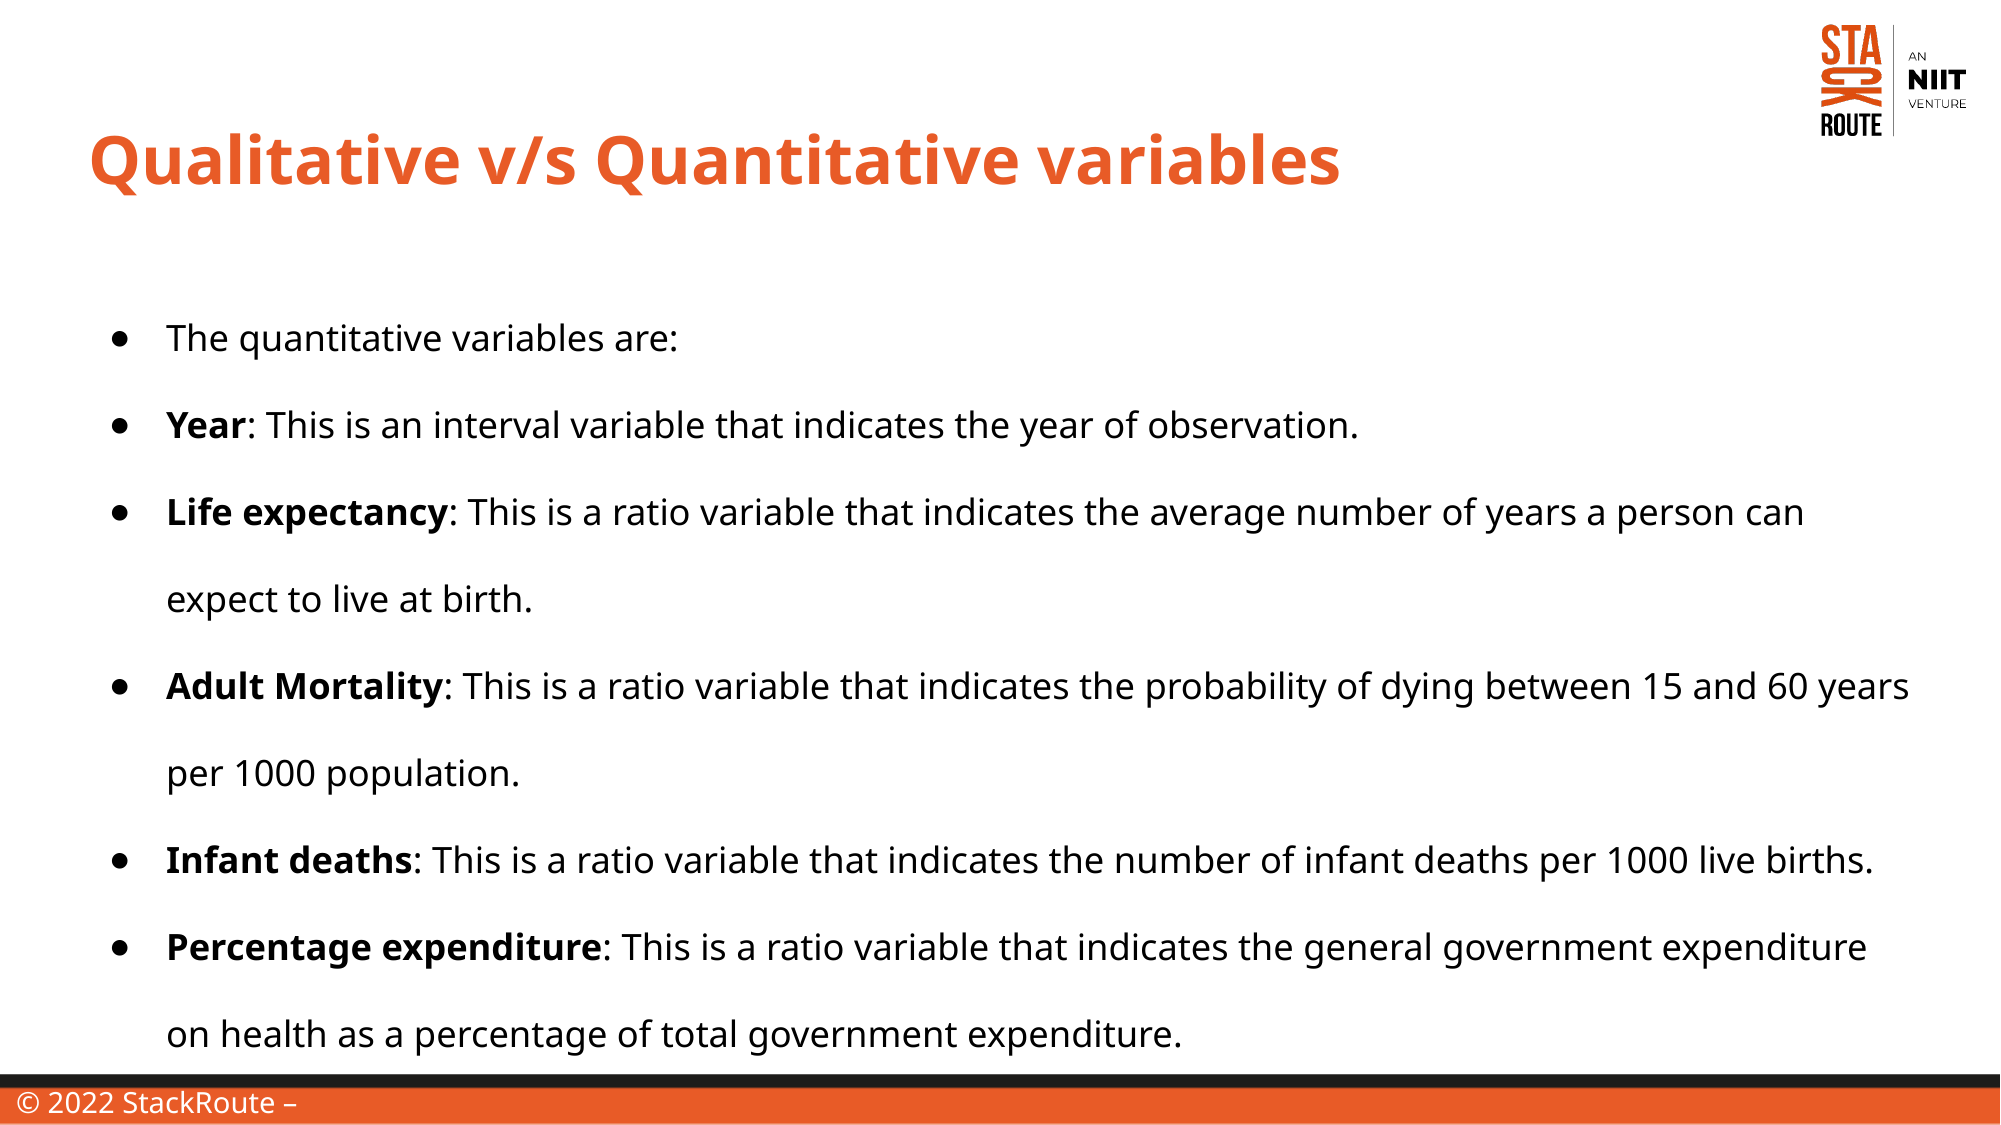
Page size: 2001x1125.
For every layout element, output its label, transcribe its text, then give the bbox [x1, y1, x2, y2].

picture [0, 1074, 2000, 1125]
picture [68, 1094, 77, 1111]
title Qualitative v/s Quantitative variables [68, 97, 1932, 223]
picture [199, 1094, 207, 1102]
list The quantitative variables are: Year: This is an interval variable that indicates the year of observation. Life expectancy: This is a ratio variable that indicates the average number of years a person can expect to live at birth. Adult Mortality: This is a ratio variable that indicates the probability of dying between 15 and 60 years per 1000 population. Infant deaths: This is a ratio variable that indicates the number of infant deaths per 1000 live births. Percentage expenditure: This is a ratio variable that indicates the general government expenditure on health as a percentage of total government expenditure. [68, 252, 1932, 1092]
picture [1817, 18, 1970, 141]
